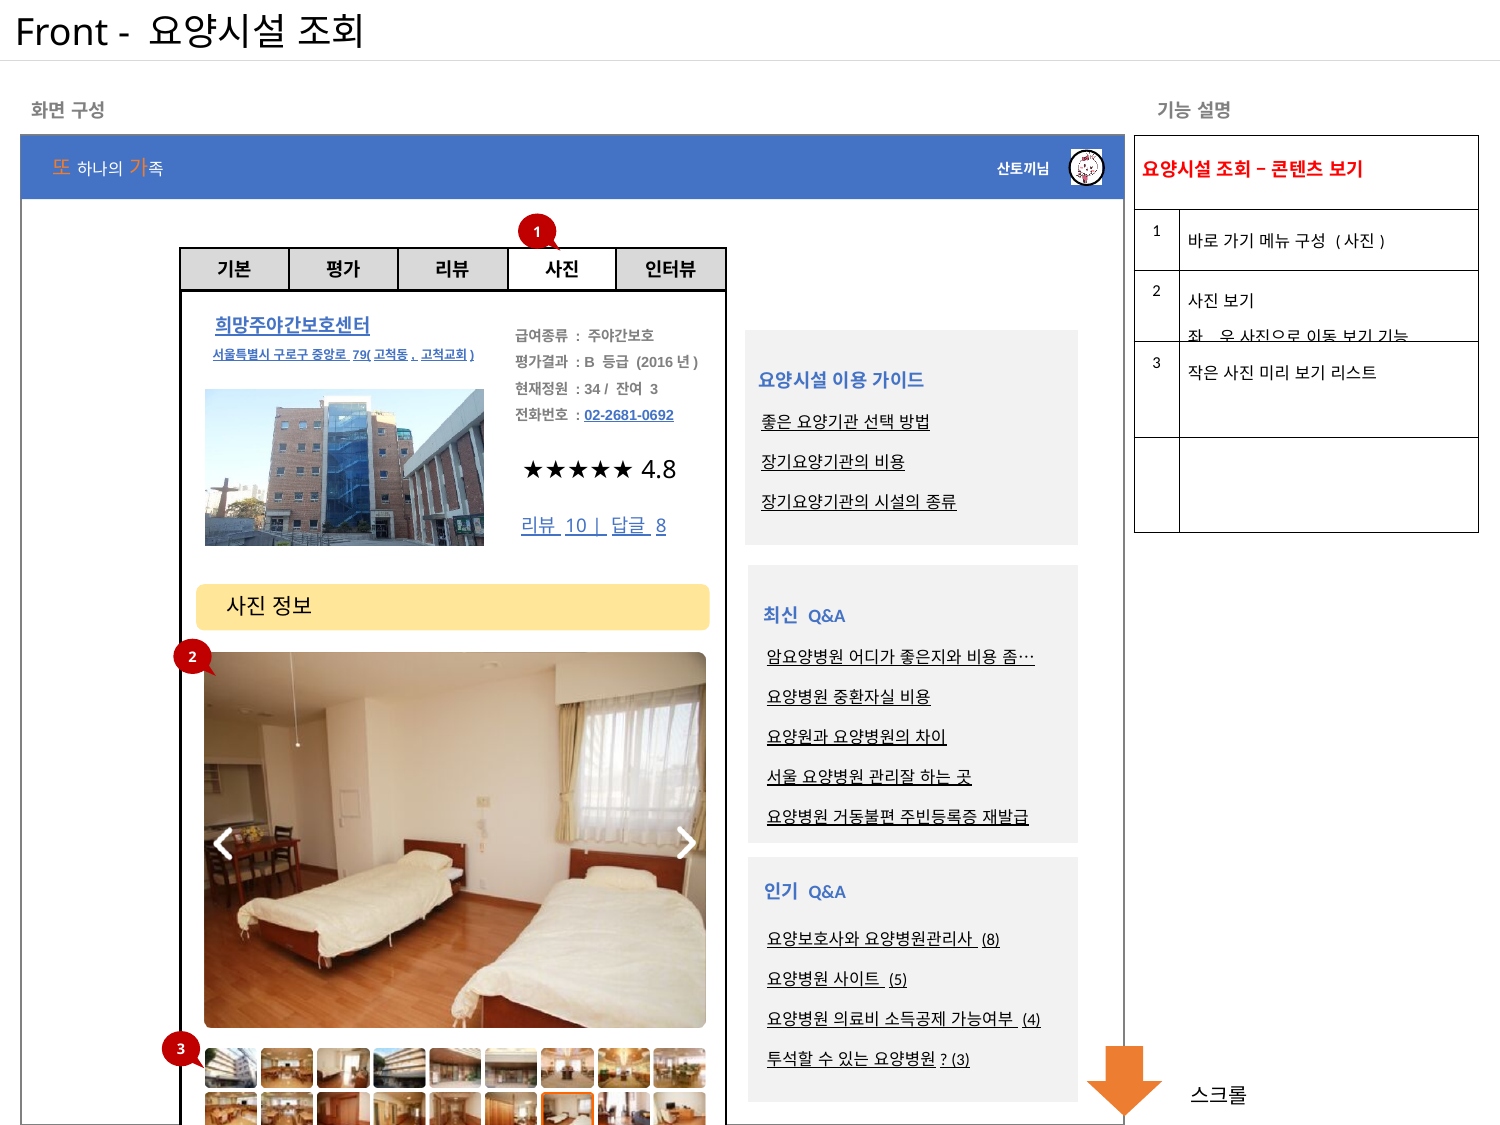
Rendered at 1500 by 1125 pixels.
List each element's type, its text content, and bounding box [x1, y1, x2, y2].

text_box 기본 [179, 247, 288, 291]
text_box 좋은 요양기관 선택 방법 장기요양기관의 비용 장기요양기관의 시설의 종류 [746, 404, 1066, 519]
table_cell 작은 사진 미리 보기 리스트 [1180, 342, 1478, 437]
text_box [20, 200, 1125, 1125]
text_box 평가 [288, 247, 397, 291]
text_box 최신 Q&A [749, 596, 1029, 677]
text_box 서울특별시 구로구 중앙로 79(고척동, 고척교회) [197, 339, 490, 370]
text_box 2 [172, 637, 210, 676]
table_cell 3 [1135, 342, 1179, 437]
text_box 1 [516, 212, 564, 254]
text_box [1084, 1045, 1165, 1118]
text_box 인터뷰 [615, 247, 727, 291]
text_box [748, 857, 1078, 1102]
text_box 요양보호사와 요양병원관리사 (8) 요양병원 사이트 (5) 요양병원 의료비 소득공제 가능여부 (4) 투석할 수 있는 요양병원? (3) [752, 921, 1071, 1077]
table_header 요양시설 조회 – 콘텐츠 보기 [1135, 136, 1478, 209]
text_box 화면 구성 [16, 91, 121, 129]
text_box 또 하나의 가족 [37, 147, 179, 187]
text_box 요양시설 이용 가이드 [743, 361, 1023, 399]
table_cell 2 [1135, 271, 1179, 341]
picture [196, 646, 710, 1032]
table_cell 바로 가기 메뉴 구성 (사진) [1180, 210, 1478, 270]
text_box Front - 요양시설 조회 [0, 0, 665, 60]
table_cell 1 [1135, 210, 1179, 270]
text_box ★★★★★ 4.8 [507, 446, 692, 492]
text_box [20, 135, 1125, 200]
table_cell [1135, 438, 1179, 532]
text_box 암요양병원 어디가 좋은지와 비용 좀… 요양병원 중환자실 비용 요양원과 요양병원의 차이 서울 요양병원 관리잘 하는 곳 요양병원 거동불편 주빈등록증 재발급 [751, 639, 1071, 834]
text_box 희망주야간보호센터 [200, 306, 386, 339]
text_box 사진 정보 [211, 585, 328, 627]
table_cell 사진 보기 좌, 우 사진으로 이동 보기 기능 [1180, 271, 1478, 341]
text_box [195, 583, 711, 632]
text_box 산토끼님 [982, 152, 1065, 185]
table_cell [1180, 438, 1478, 532]
picture [205, 389, 484, 546]
text_box 3 [160, 1030, 199, 1068]
text_box [748, 565, 1078, 843]
text_box 인기 Q&A [749, 872, 1029, 953]
text_box 사진 [507, 247, 615, 291]
text_box [745, 330, 1078, 545]
text_box 기능 설명 [1142, 91, 1247, 129]
text_box 급여종류 : 주야간보호 평가결과 : B 등급 (2016년) 현재정원 : 34 / 잔여 3 전화번호 : 02-2681-0692 [500, 310, 713, 431]
text_box 리뷰 [397, 247, 507, 291]
picture [1070, 149, 1102, 185]
text_box 스크롤 [1175, 1074, 1263, 1115]
text_box [179, 291, 727, 1125]
picture [197, 1040, 709, 1125]
text_box 리뷰 10 | 답글 8 [506, 506, 682, 544]
